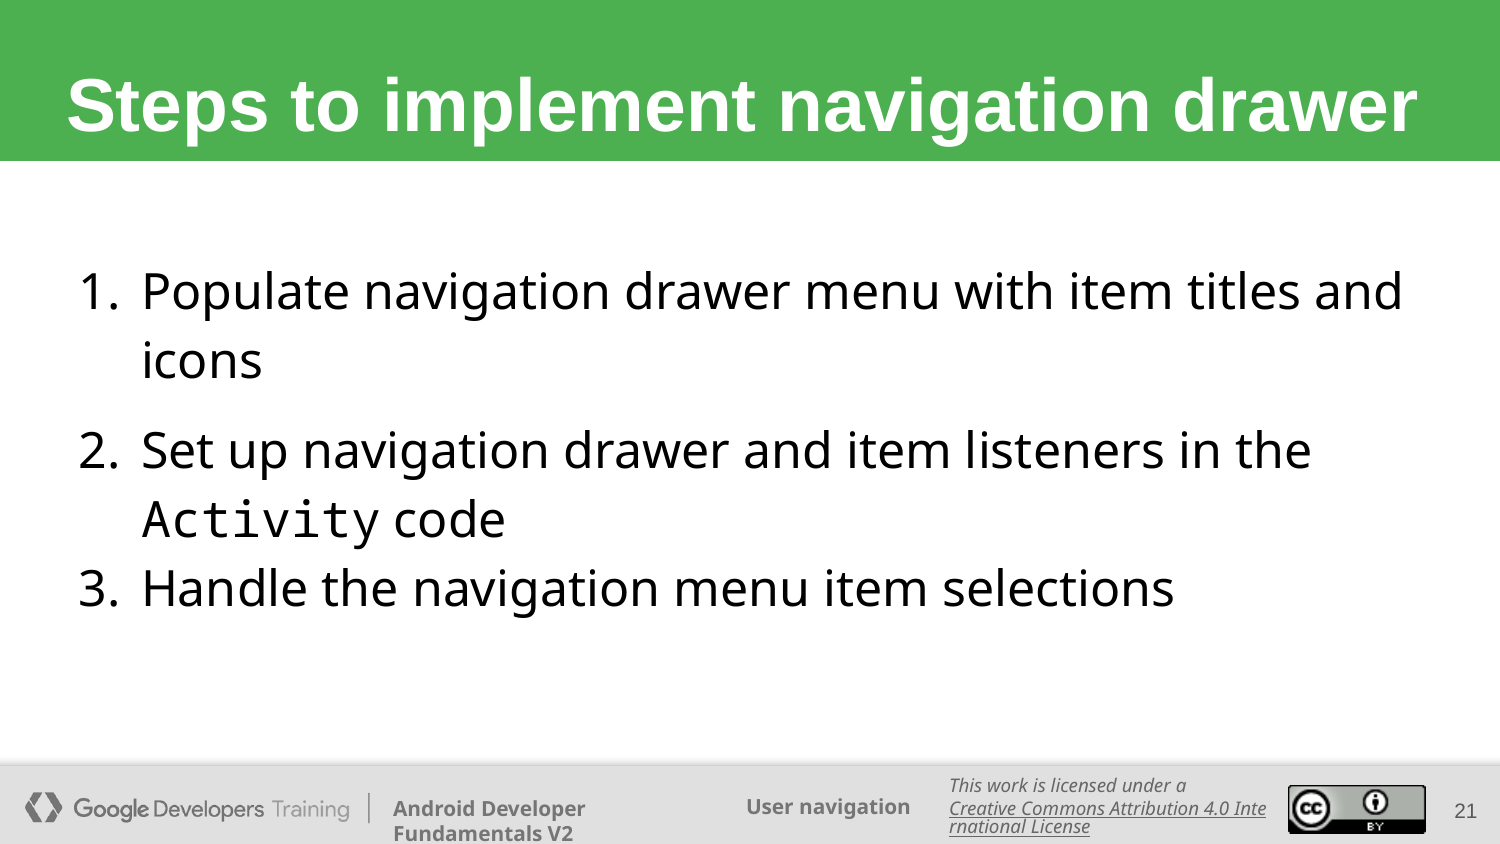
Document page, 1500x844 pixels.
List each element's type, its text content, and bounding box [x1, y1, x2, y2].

list Populate navigation drawer menu with item titles and icons Set up navigation drawer and item listeners in the Activity code Handle the navigation menu item selections [51, 235, 1490, 731]
picture [0, 161, 1500, 844]
title Steps to implement navigation drawer [51, 28, 1472, 122]
slide_number ‹#› [1402, 777, 1493, 842]
